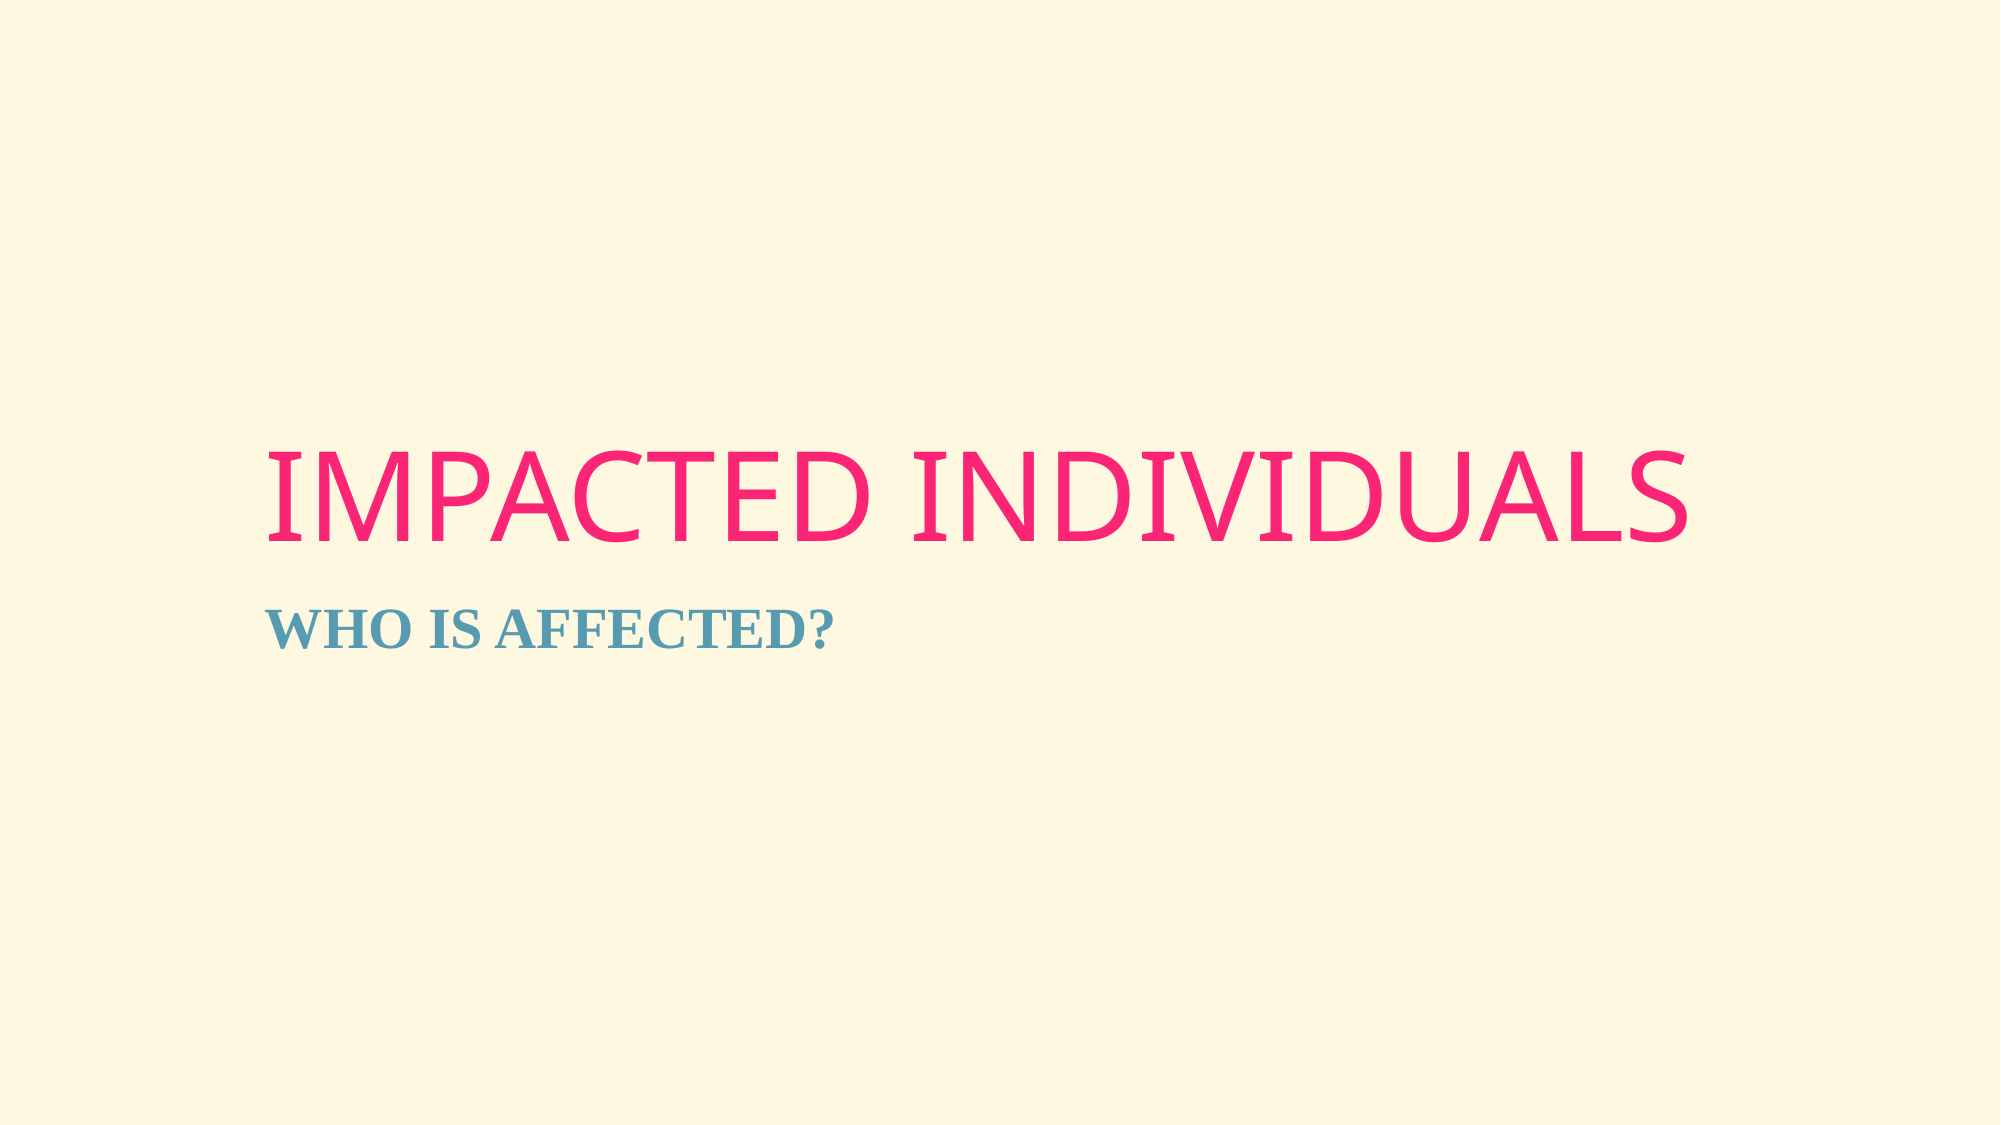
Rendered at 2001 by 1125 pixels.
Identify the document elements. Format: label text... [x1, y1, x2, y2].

title IMPACTED INDIVIDUALS [249, 184, 1750, 576]
subtitle WHO IS AFFECTED? [249, 590, 1750, 863]
